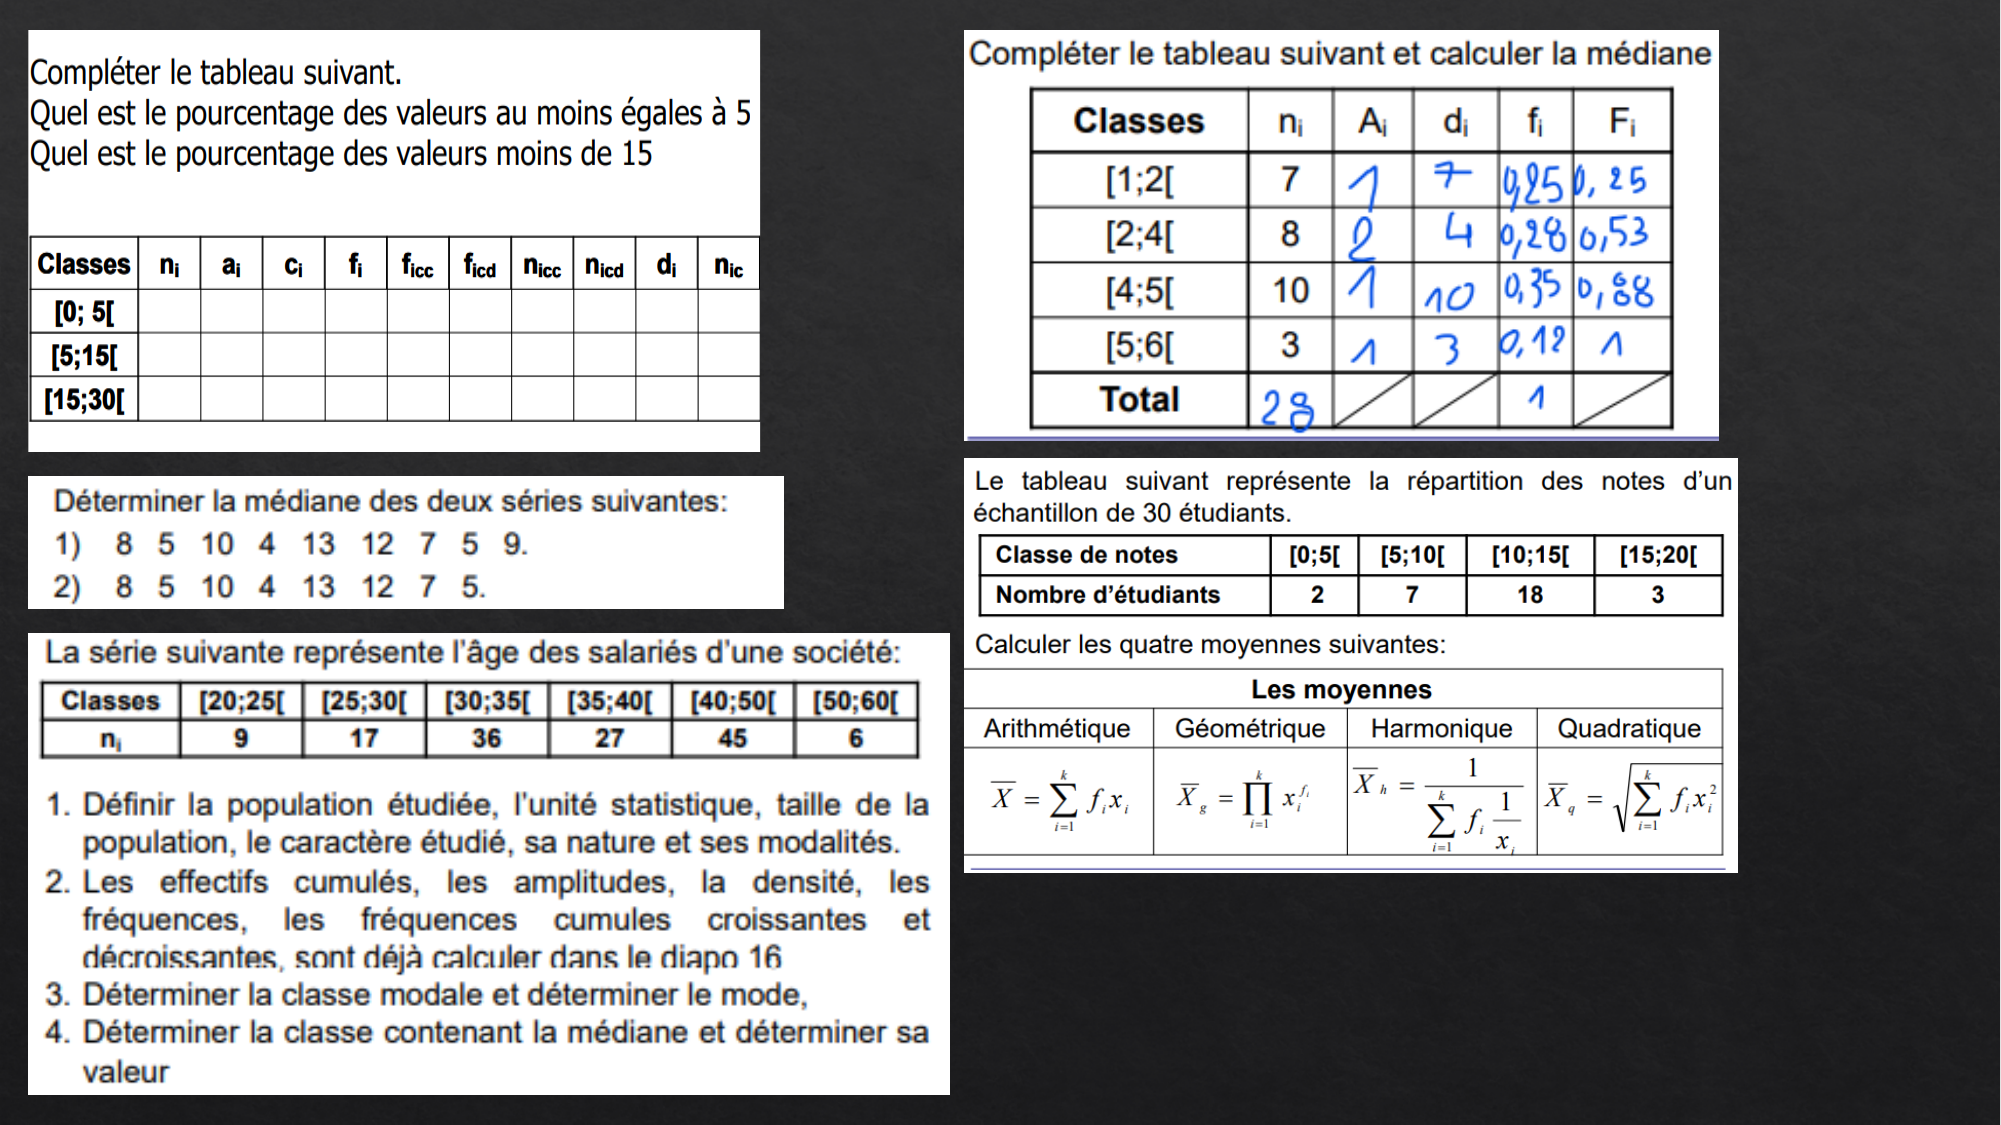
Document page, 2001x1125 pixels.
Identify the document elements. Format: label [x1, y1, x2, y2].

picture [964, 29, 1720, 441]
picture [28, 633, 950, 1095]
picture [28, 476, 784, 610]
picture [28, 29, 761, 452]
picture [964, 458, 1738, 874]
